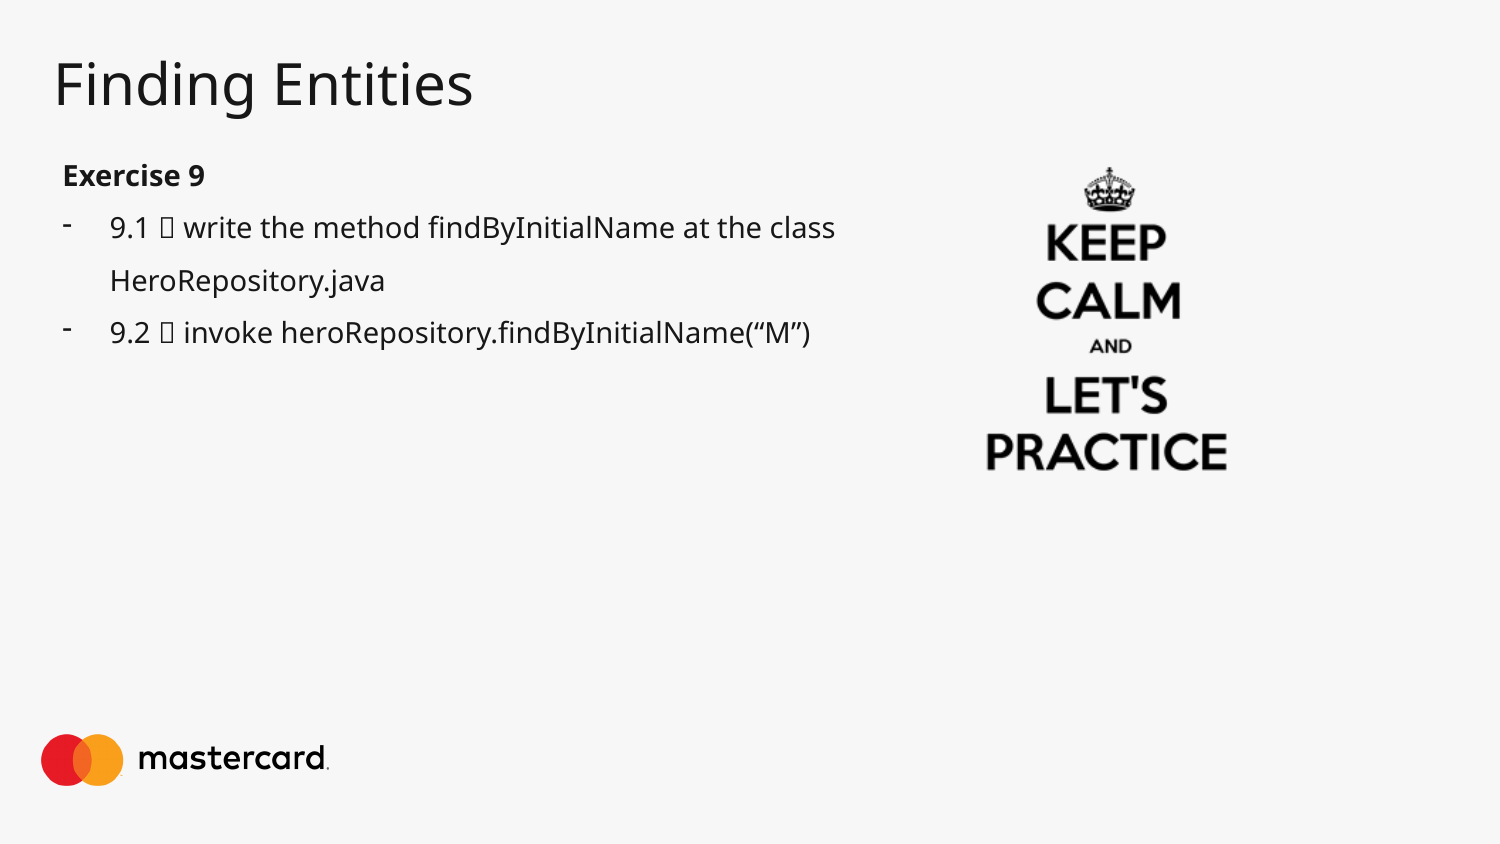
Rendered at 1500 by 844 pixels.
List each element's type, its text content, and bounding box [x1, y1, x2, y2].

picture [41, 734, 329, 786]
text_box [21, 0, 1500, 439]
text_box Exercise 9 9.1  write the method findByInitialName at the class HeroRepository.java 9.2  invoke heroRepository.findByInitialName(“M”) [47, 132, 962, 357]
picture [984, 166, 1238, 485]
